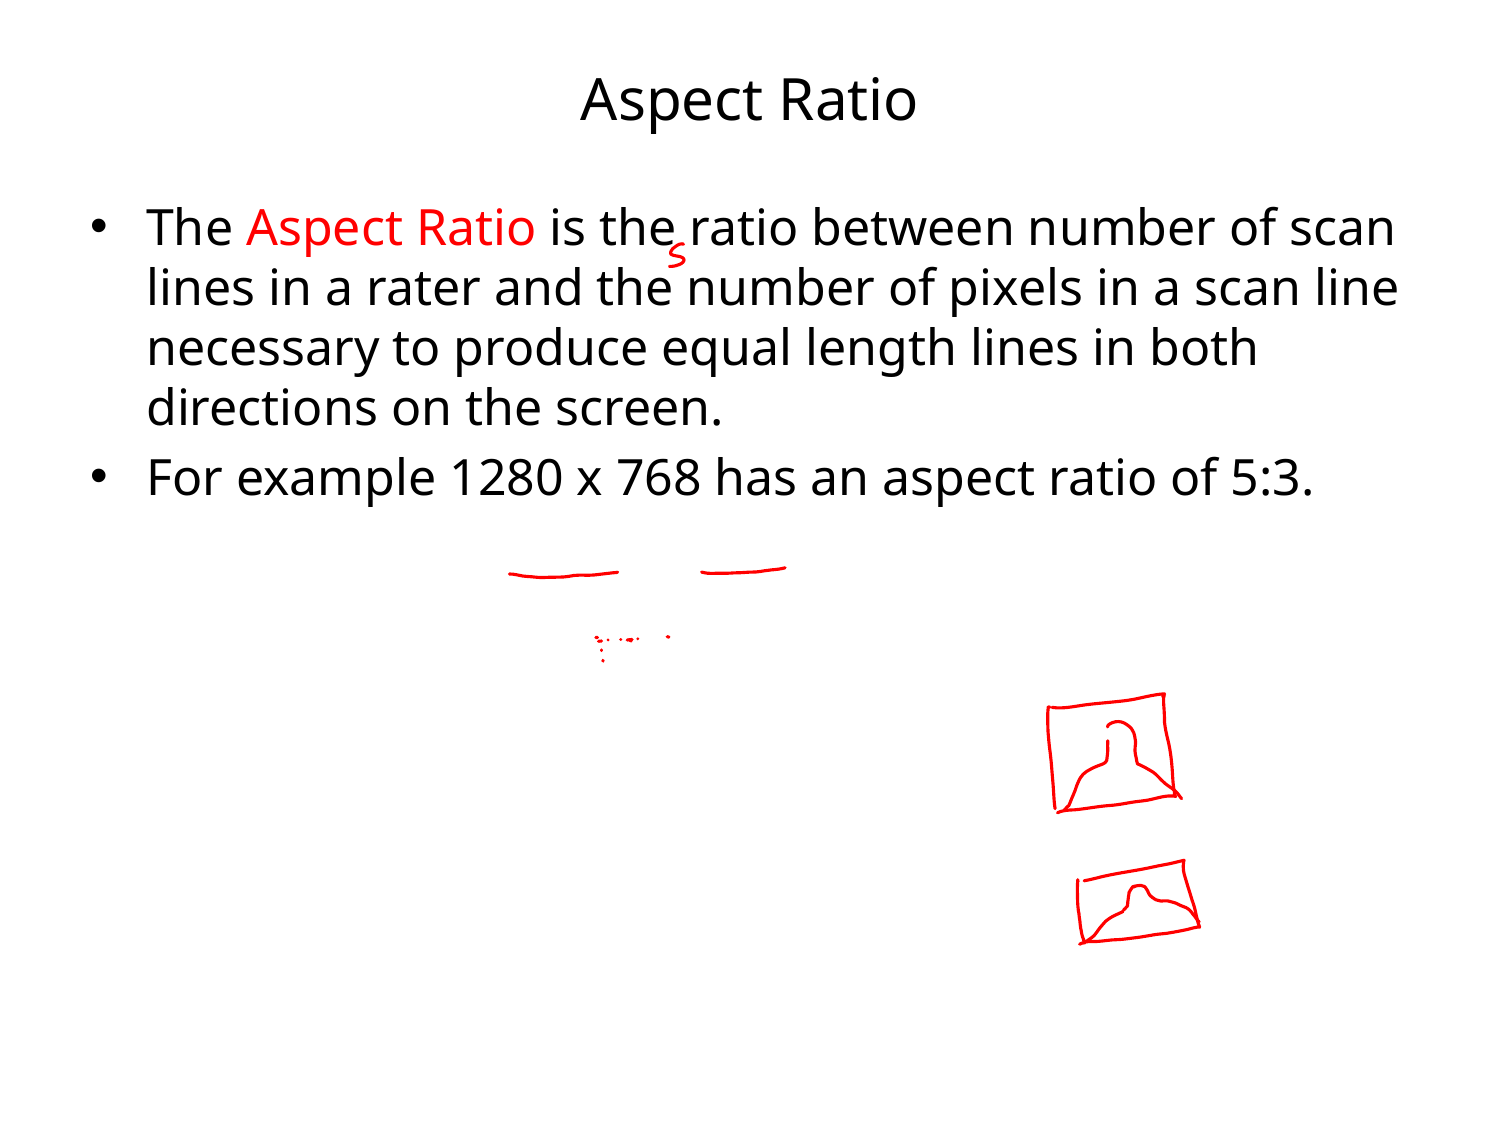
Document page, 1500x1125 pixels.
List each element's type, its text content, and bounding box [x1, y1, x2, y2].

title Aspect Ratio [75, 45, 1425, 150]
list The Aspect Ratio is the ratio between number of scan lines in a rater and the number of pixels in a scan line necessary to produce equal length lines in both directions on the screen. For example 1280 x 768 has an aspect ratio of 5:3. [75, 187, 1425, 1005]
